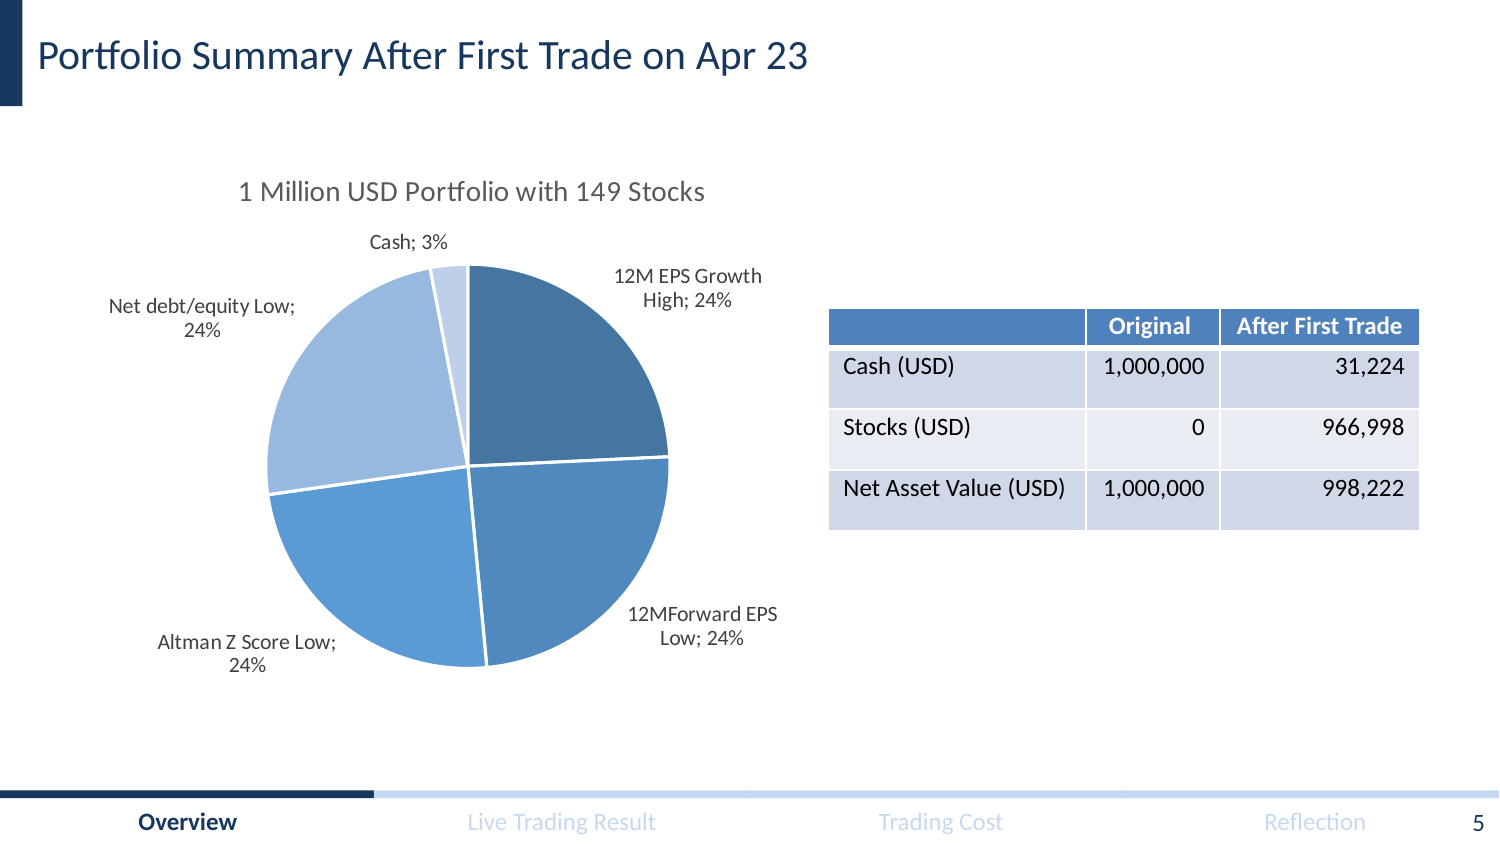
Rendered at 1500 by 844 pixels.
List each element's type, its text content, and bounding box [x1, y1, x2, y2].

table_cell Stocks (USD) [921, 410, 1085, 469]
chart [23, 155, 916, 689]
table_cell 1,000,000 [1087, 471, 1219, 530]
title Portfolio Summary After First Trade on Apr 23 [22, 0, 1381, 107]
table_header Original [1087, 309, 1219, 345]
table_cell 966,998 [1221, 410, 1419, 469]
table_cell Net Asset Value (USD) [921, 471, 1085, 530]
table_cell 1,000,000 [1087, 351, 1219, 408]
slide_number 5 [1149, 798, 1500, 844]
table_cell 998,222 [1221, 471, 1419, 530]
table_cell 31,224 [1221, 351, 1419, 408]
table_header [921, 309, 1085, 345]
table_cell Cash (USD) [921, 351, 1085, 408]
table_cell 0 [1087, 410, 1219, 469]
table_header After First Trade [1221, 309, 1419, 345]
